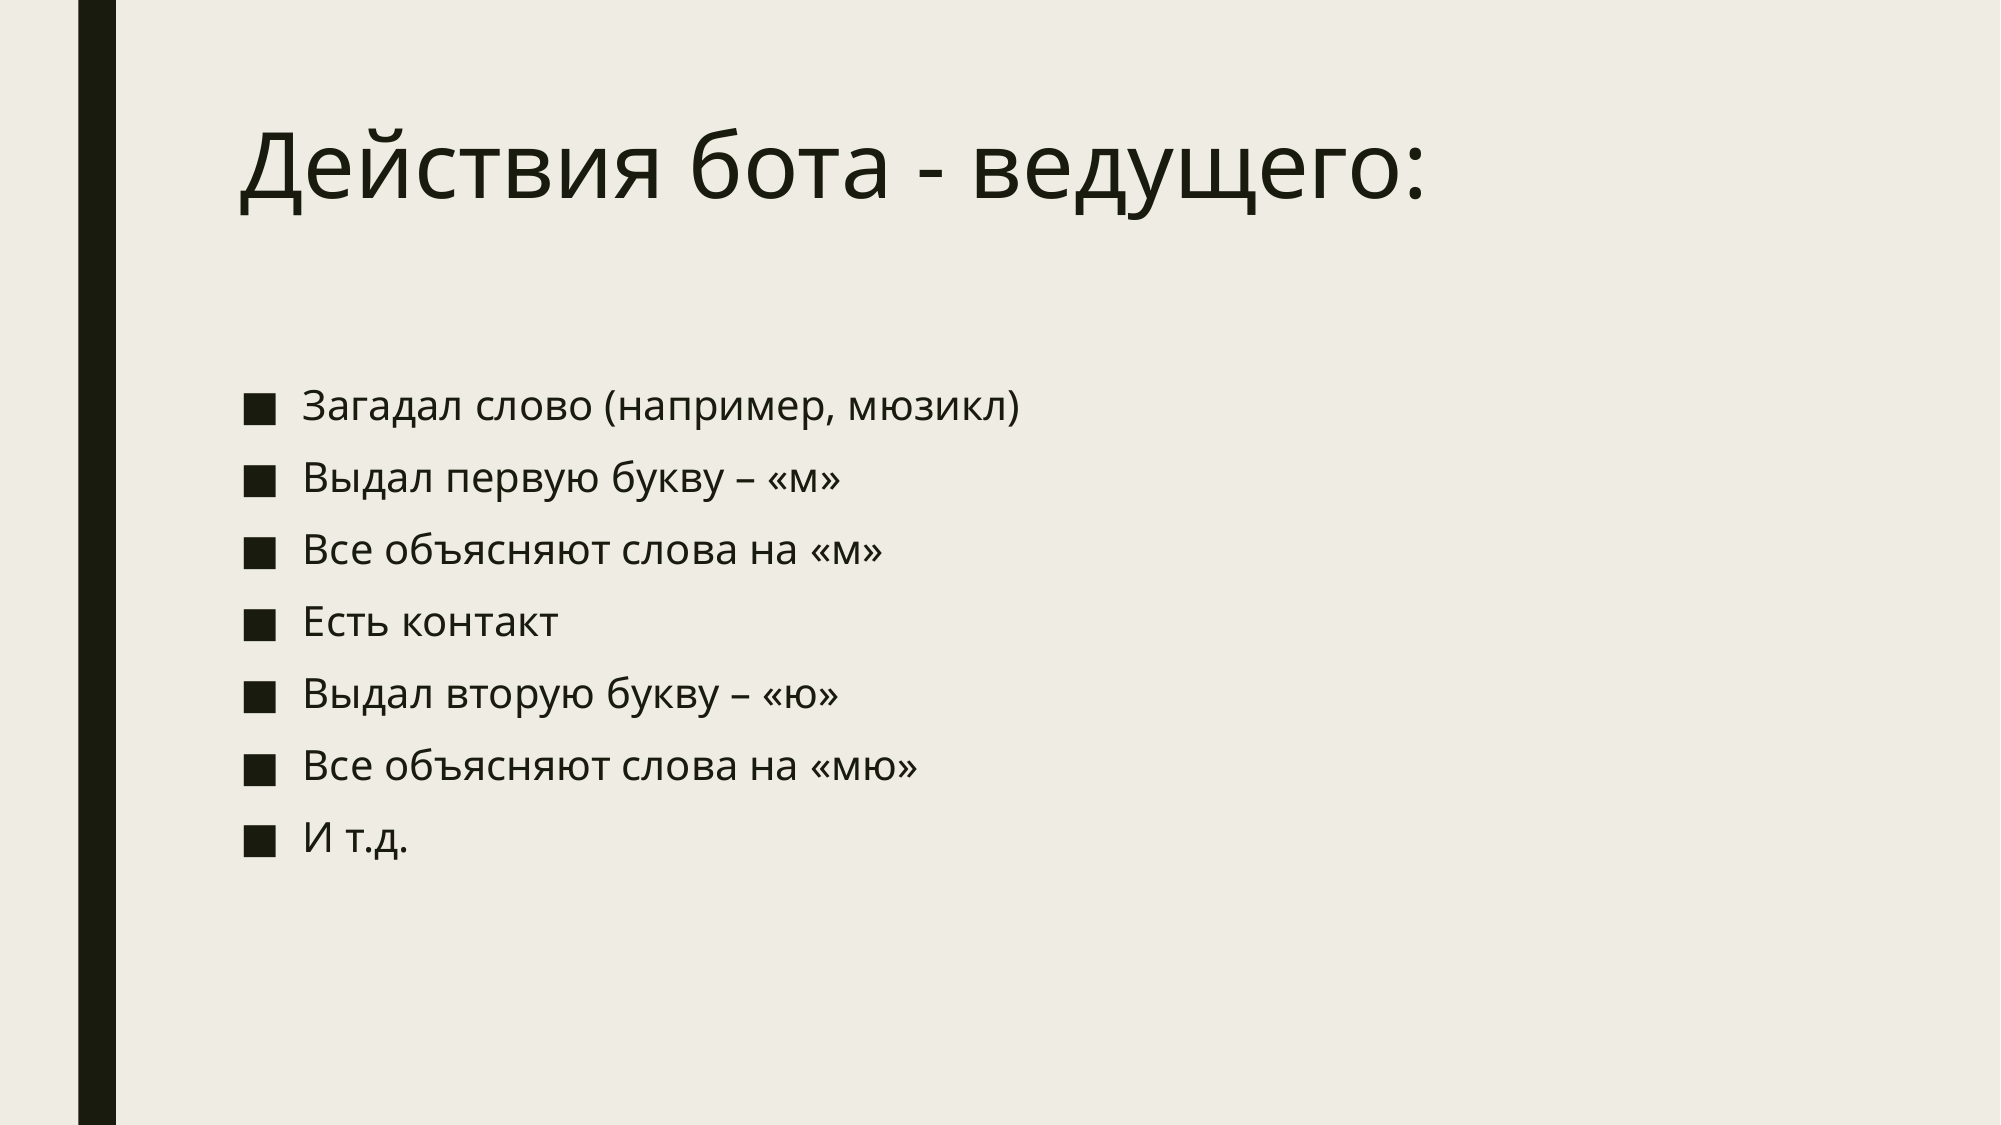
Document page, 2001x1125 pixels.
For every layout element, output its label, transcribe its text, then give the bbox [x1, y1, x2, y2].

title Действия бота - ведущего: [225, 112, 1800, 357]
list Загадал слово (например, мюзикл) Выдал первую букву – «м» Все объясняют слова на «м» Есть контакт Выдал вторую букву – «ю» Все объясняют слова на «мю» И т.д. [225, 375, 1800, 963]
